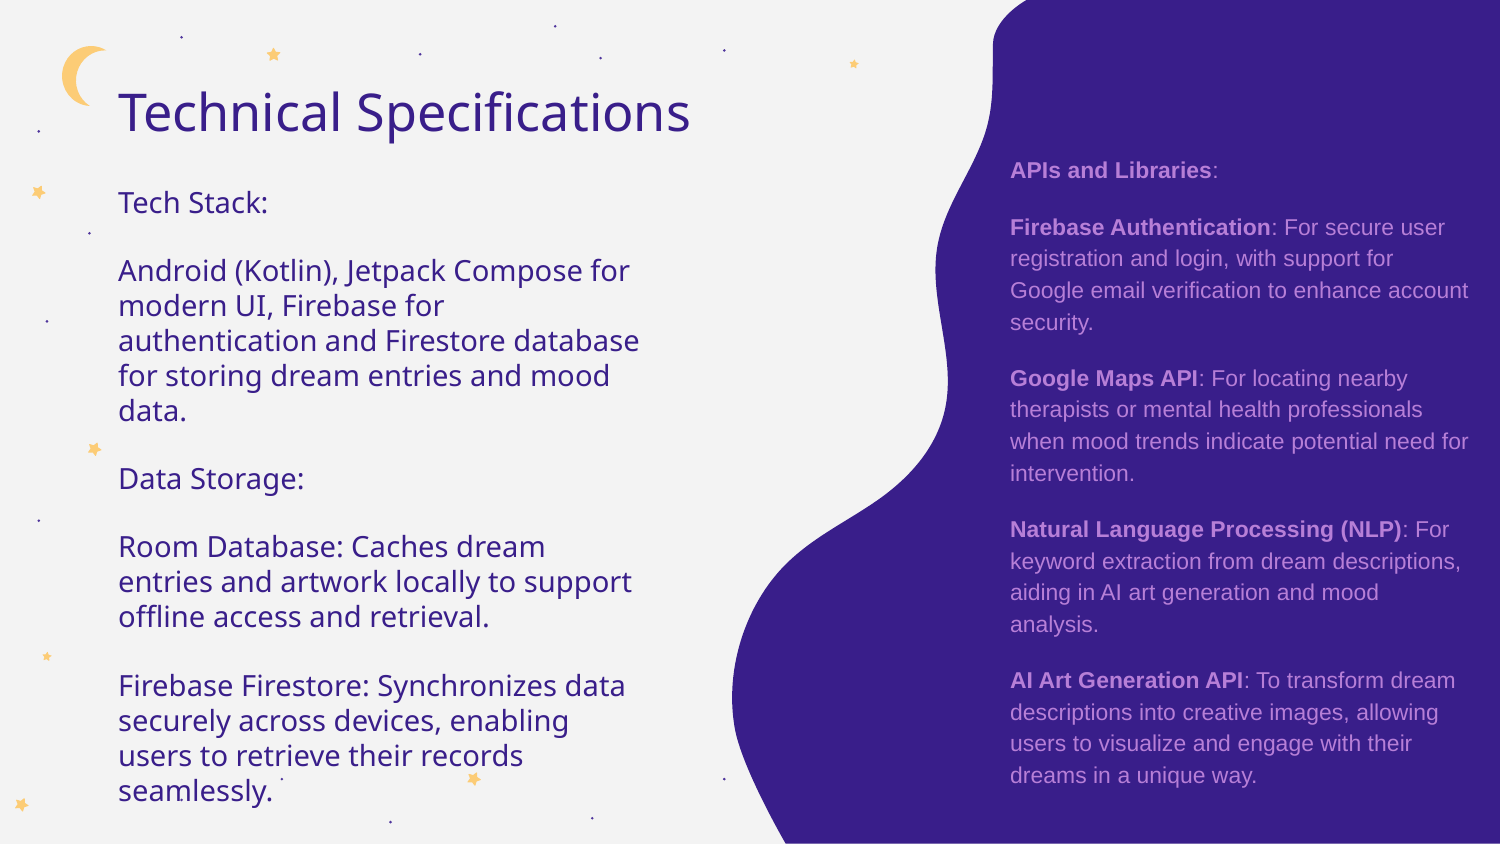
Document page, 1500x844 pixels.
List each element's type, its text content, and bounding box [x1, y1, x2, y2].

subtitle Tech Stack: Android (Kotlin), Jetpack Compose for modern UI, Firebase for authentication and Firestore database for storing dream entries and mood data. Data Storage: Room Database: Caches dream entries and artwork locally to support offline access and retrieval. Firebase Firestore: Synchronizes data securely across devices, enabling users to retrieve their records seamlessly. [118, 184, 644, 456]
text_box APIs and Libraries: Firebase Authentication: For secure user registration and login, with support for Google email verification to enhance account security. Google Maps API: For locating nearby therapists or mental health professionals when mood trends indicate potential need for intervention. Natural Language Processing (NLP): For keyword extraction from dream descriptions, aiding in AI art generation and mood analysis. AI Art Generation API: To transform dream descriptions into creative images, allowing users to visualize and engage with their dreams in a unique way. [995, 79, 1488, 844]
title Technical Specifications [118, 79, 950, 143]
